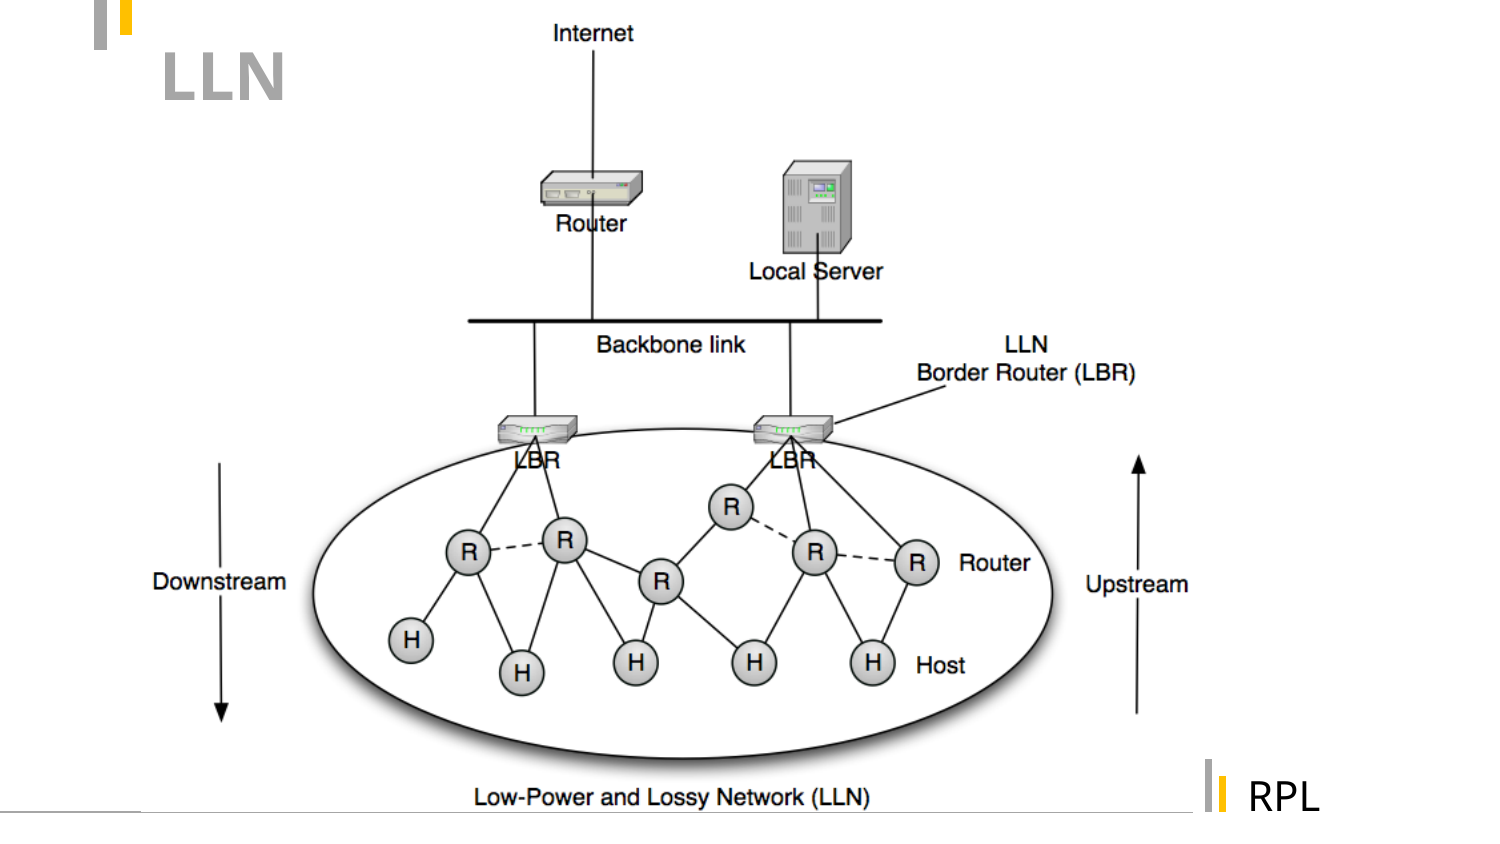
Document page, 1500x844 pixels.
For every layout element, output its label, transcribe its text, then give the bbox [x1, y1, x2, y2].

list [140, 19, 1201, 812]
title LLN [144, 3, 1495, 145]
